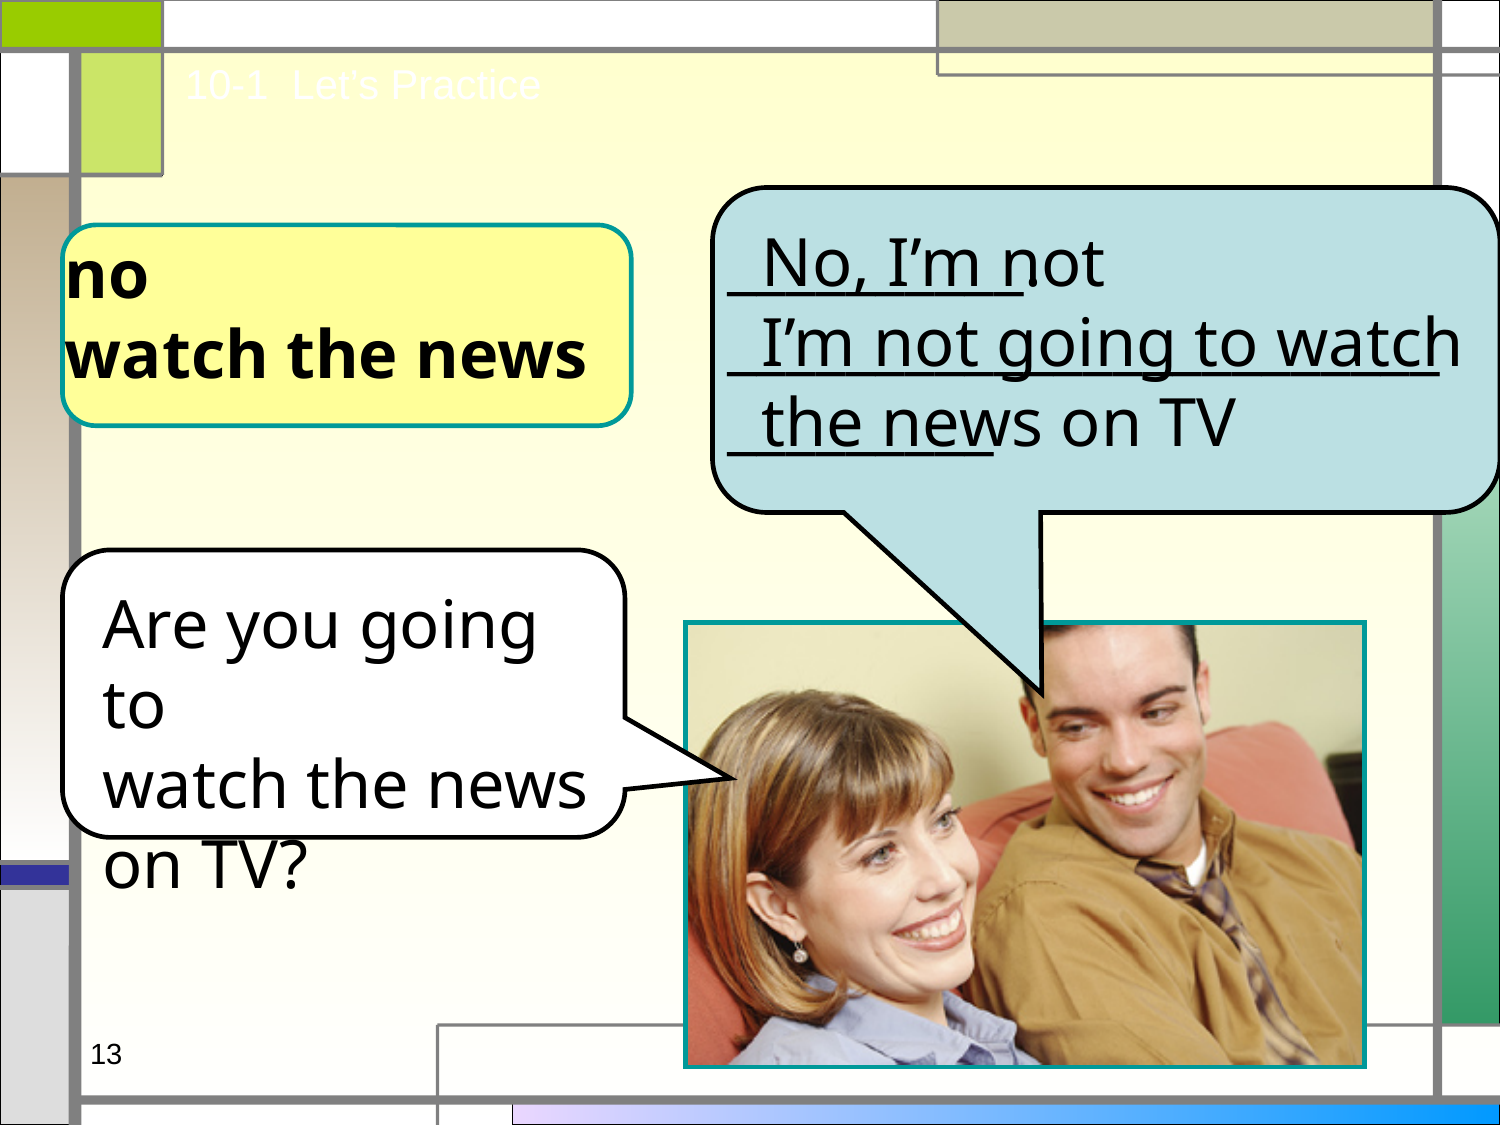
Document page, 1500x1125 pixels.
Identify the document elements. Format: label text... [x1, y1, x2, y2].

text_box Are you going to watch the news on TV? [87, 574, 625, 910]
text_box __________. _________________________________ [712, 212, 1483, 468]
picture [687, 624, 1363, 1065]
text_box [625, 717, 682, 790]
text_box [713, 187, 1500, 623]
text_box [63, 239, 632, 426]
text_box 10-1 Let’s Practice [170, 50, 1343, 115]
slide_number 13 [74, 1027, 426, 1091]
text_box no watch the news [50, 224, 625, 400]
text_box [62, 549, 619, 832]
